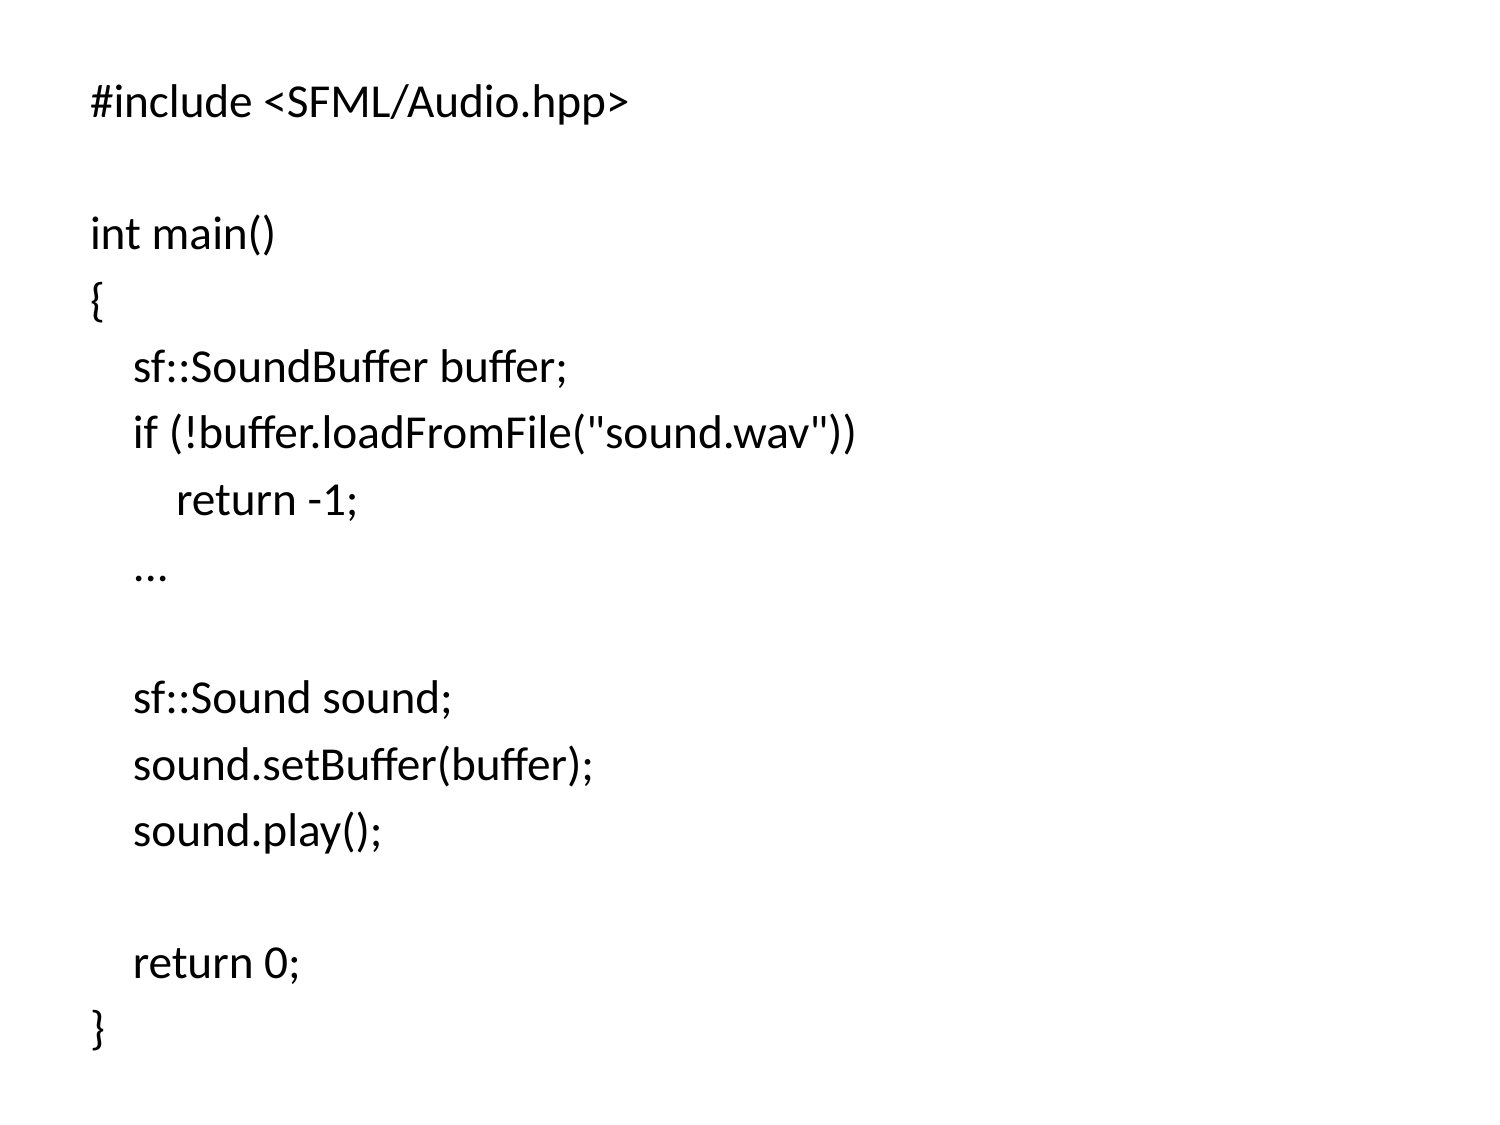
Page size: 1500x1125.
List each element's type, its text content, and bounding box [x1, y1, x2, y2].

list #include <SFML/Audio.hpp> int main() { sf::SoundBuffer buffer; if (!buffer.loadFromFile("sound.wav")) return -1; ... sf::Sound sound; sound.setBuffer(buffer); sound.play(); return 0; } [75, 62, 1425, 1075]
